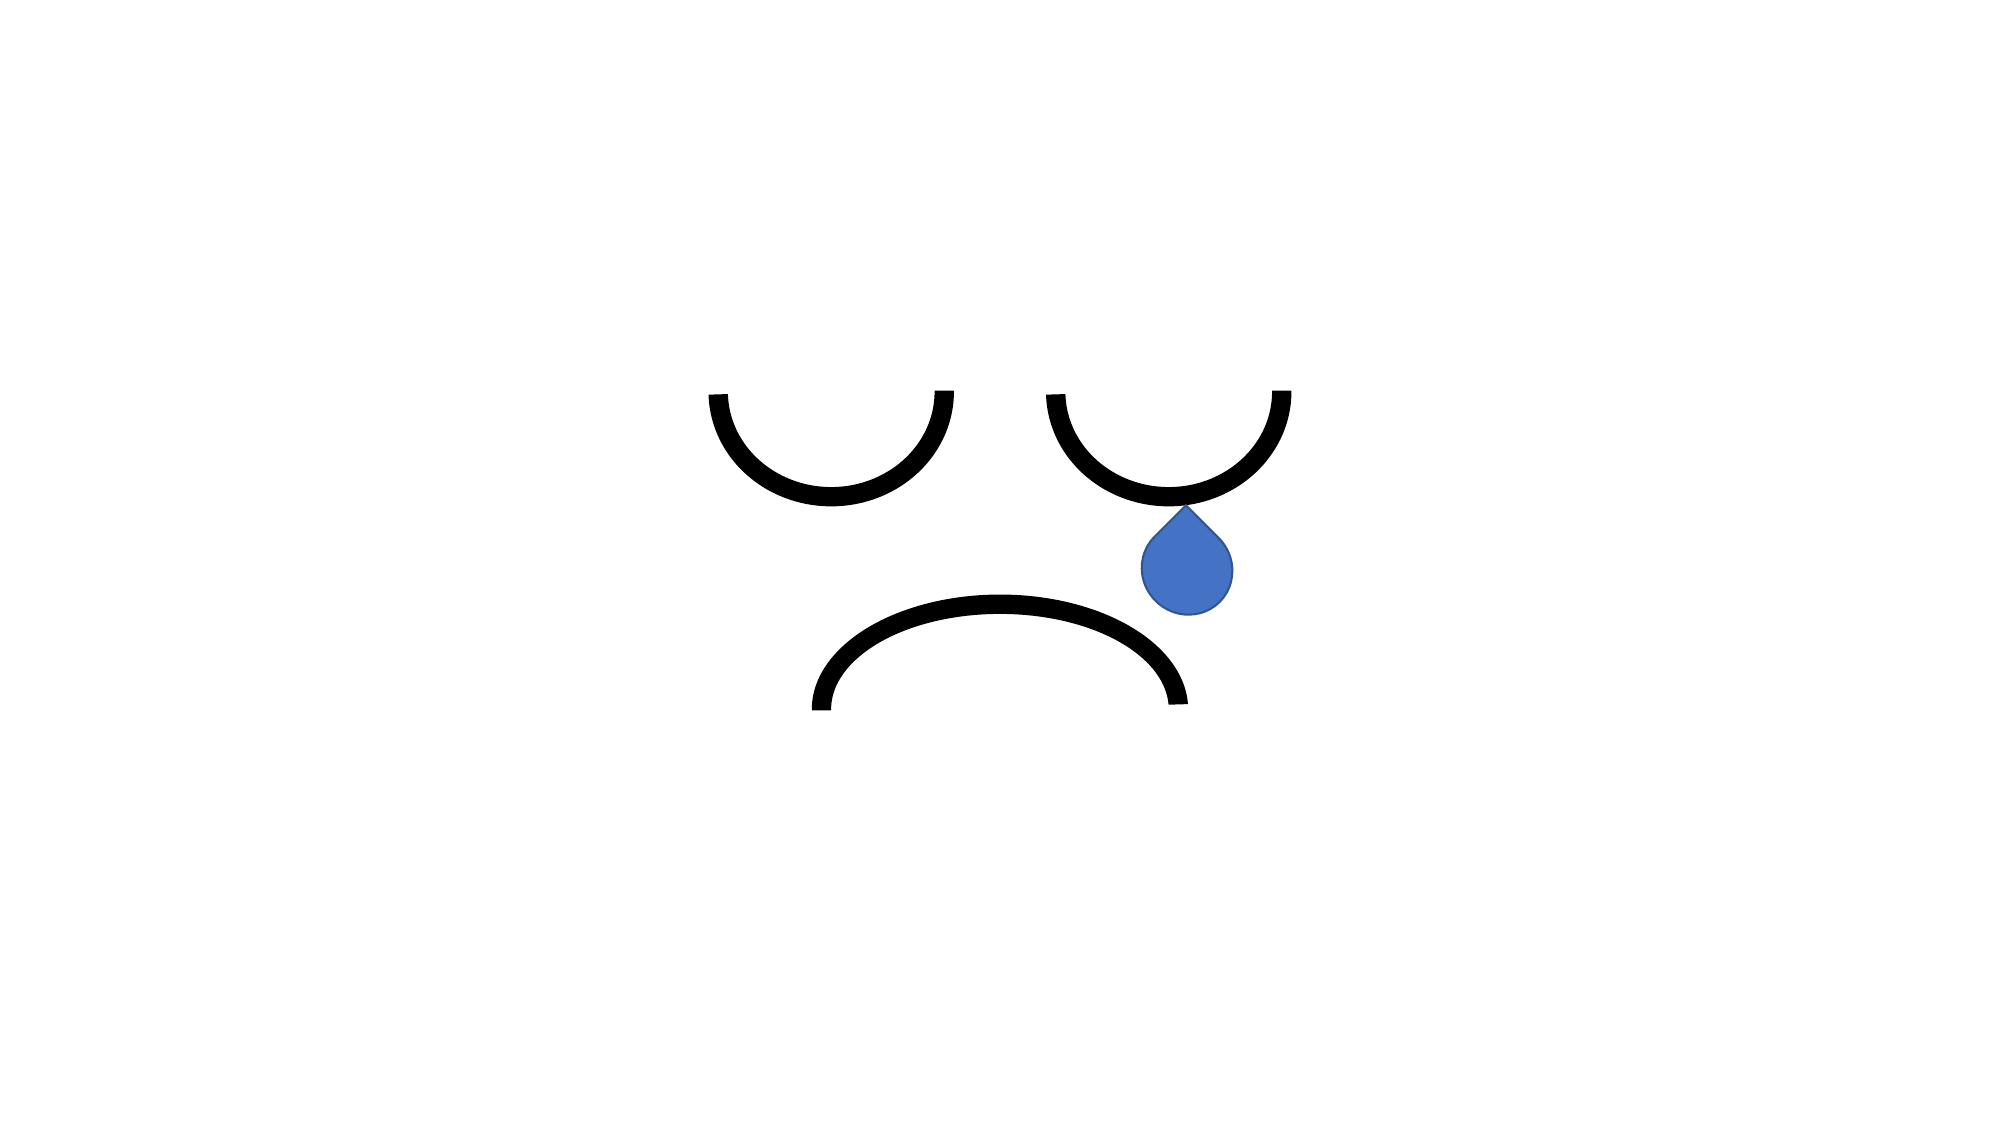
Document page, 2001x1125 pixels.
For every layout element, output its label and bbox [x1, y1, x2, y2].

text_box [709, 277, 1291, 506]
text_box [1140, 506, 1234, 616]
text_box [811, 594, 1188, 711]
